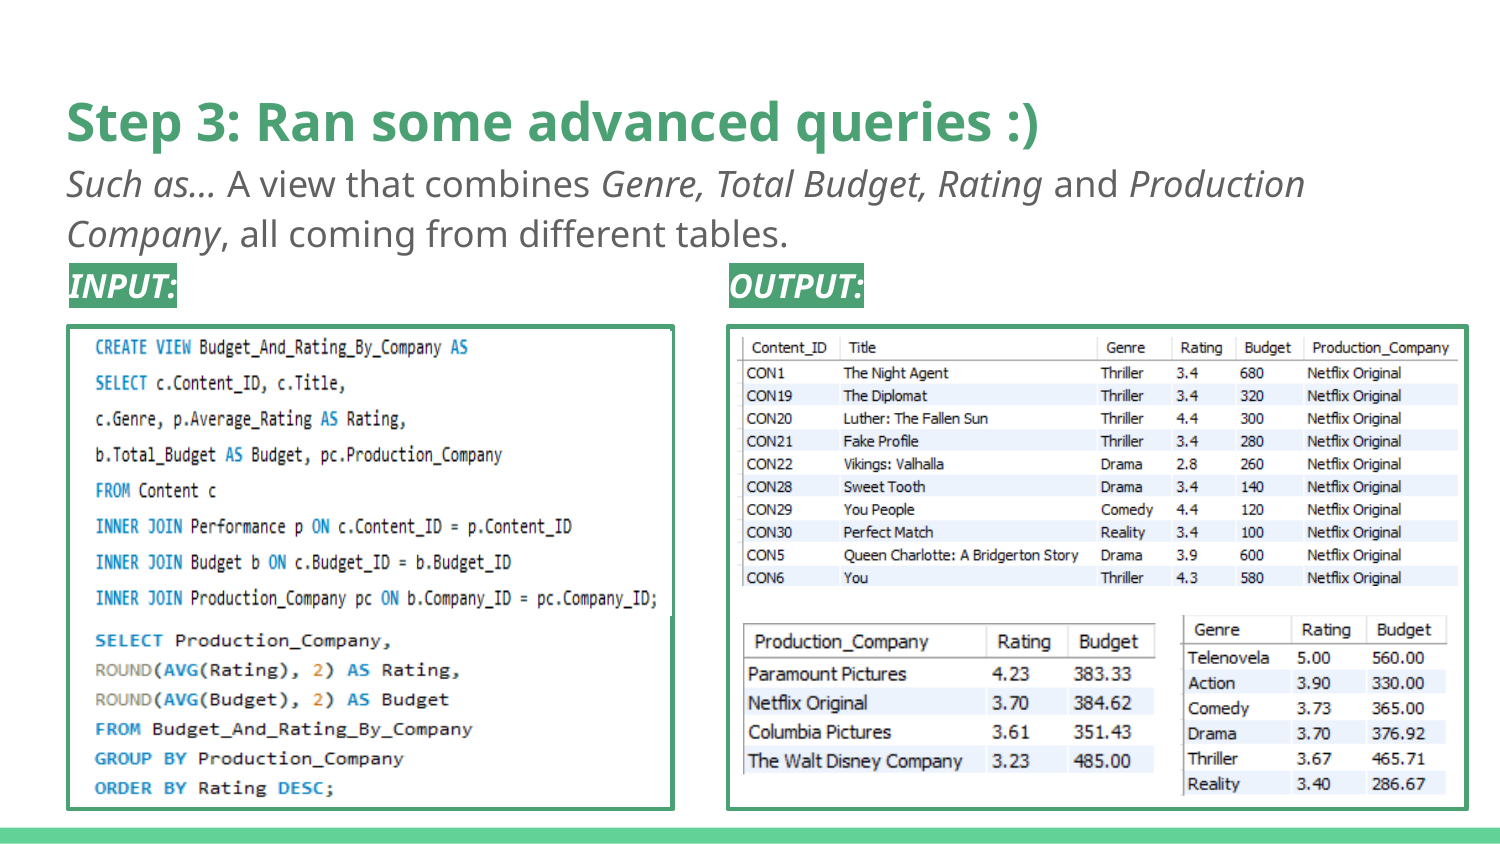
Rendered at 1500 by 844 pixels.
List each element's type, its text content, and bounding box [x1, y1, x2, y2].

list Such as… A view that combines Genre, Total Budget, Rating and Production Company, all coming from different tables. [51, 139, 1449, 263]
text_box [727, 325, 1467, 810]
title Step 3: Ran some advanced queries :) [51, 72, 1449, 139]
text_box OUTPUT: [713, 249, 915, 327]
text_box INPUT: [54, 249, 256, 327]
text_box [67, 325, 674, 810]
